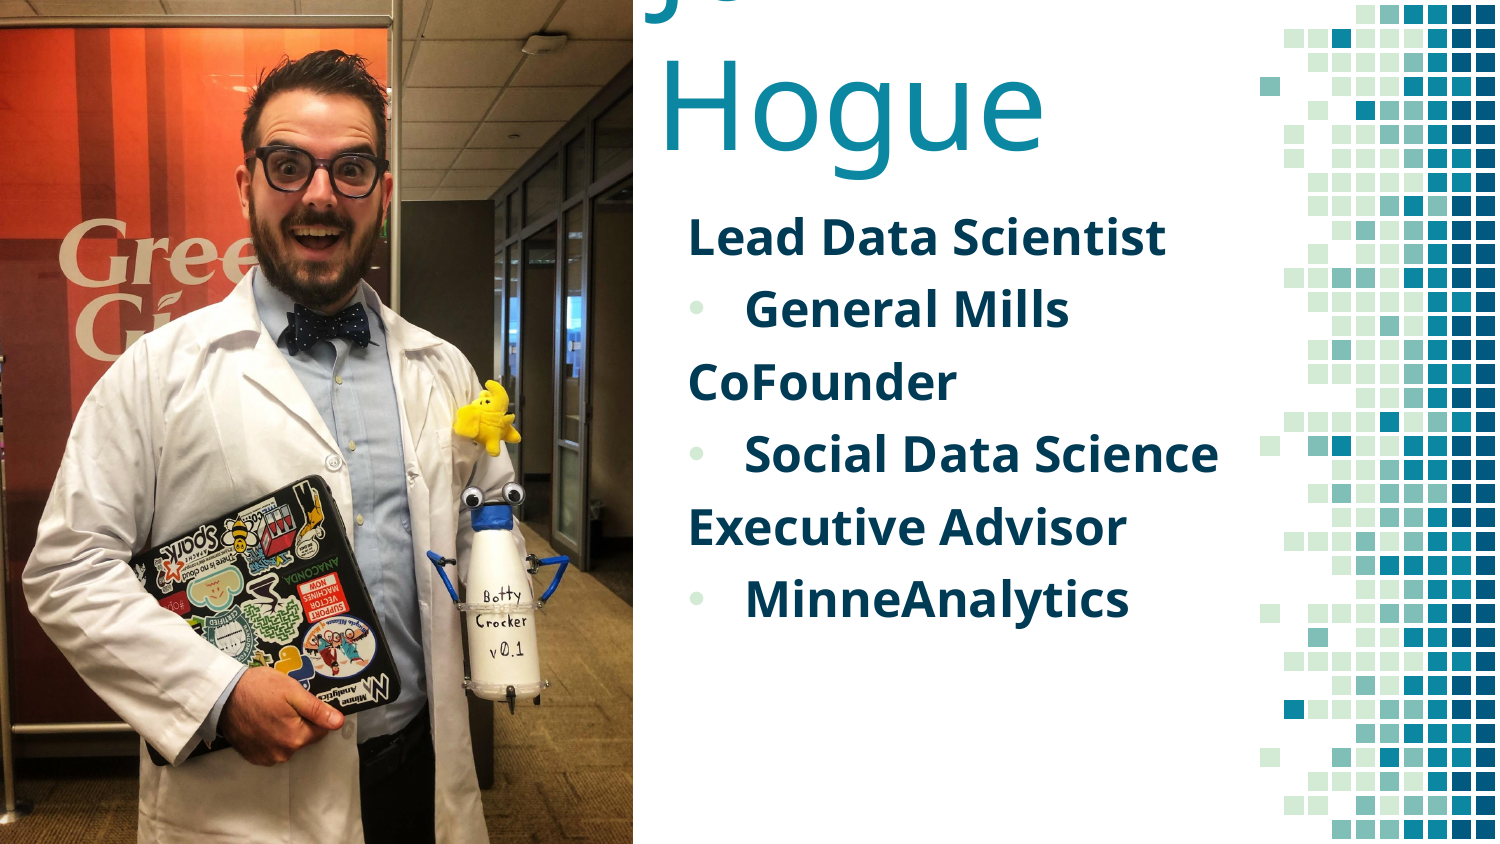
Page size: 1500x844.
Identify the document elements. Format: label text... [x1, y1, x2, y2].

picture [0, 0, 633, 844]
subtitle Lead Data Scientist General Mills CoFounder Social Data Science Executive Advisor MinneAnalytics [672, 190, 1285, 599]
title John Hogue [640, 0, 1253, 191]
